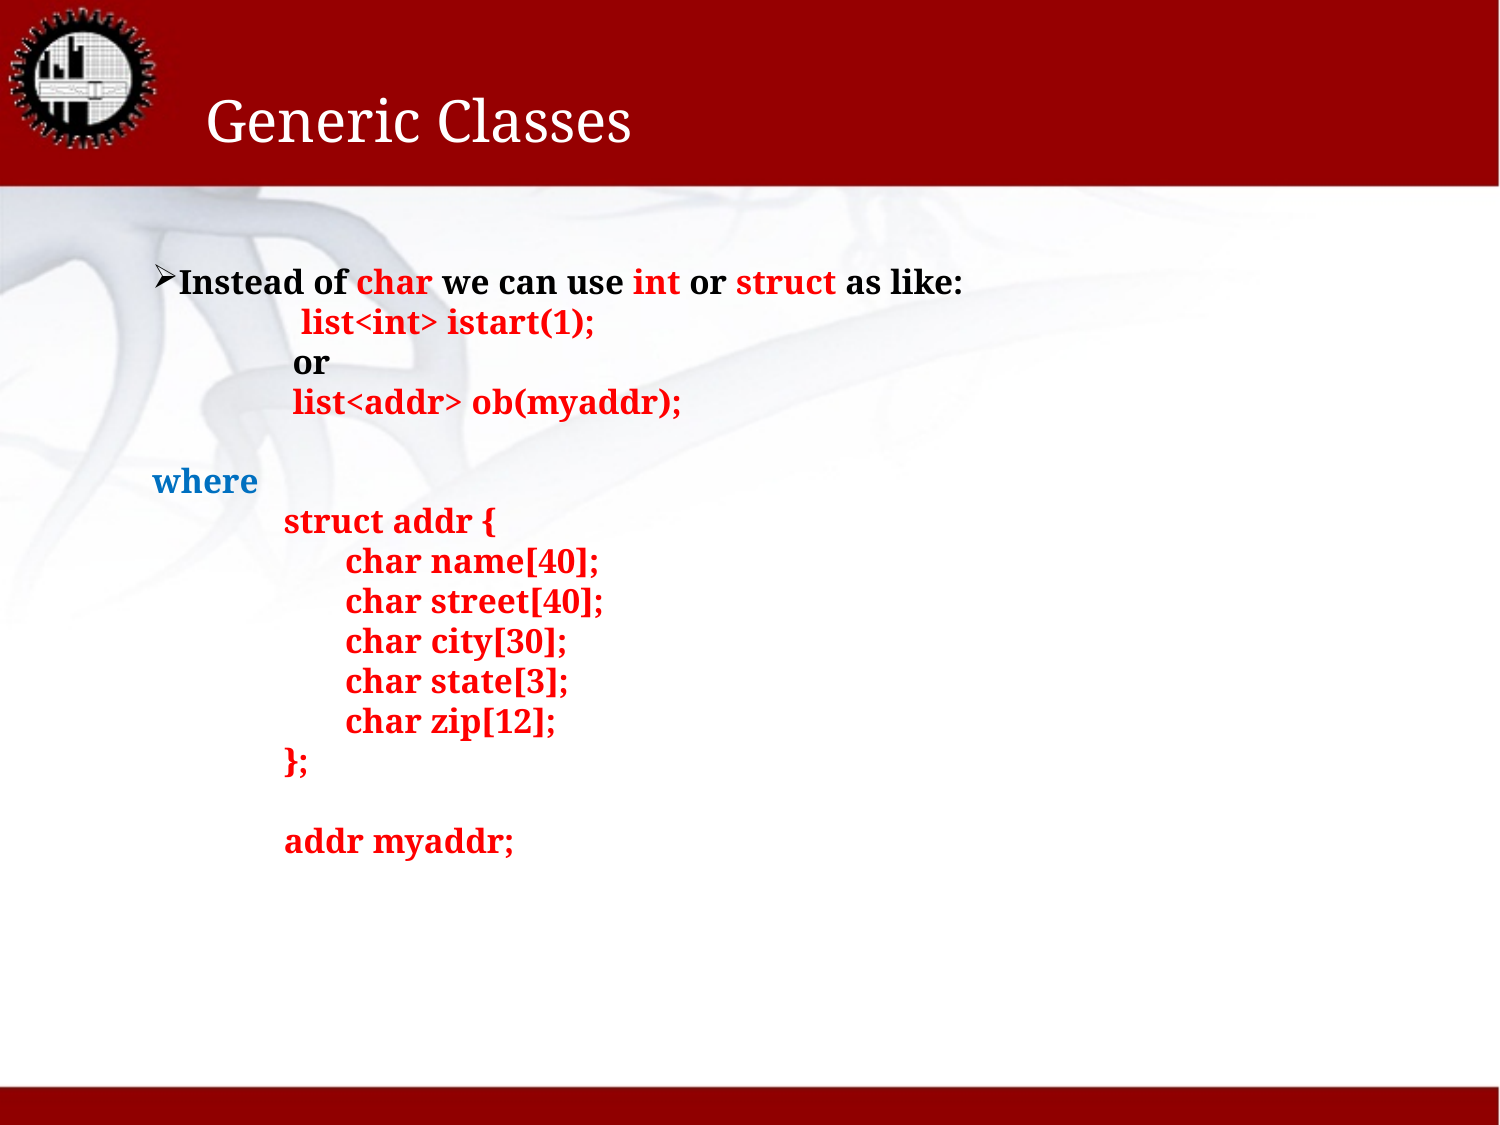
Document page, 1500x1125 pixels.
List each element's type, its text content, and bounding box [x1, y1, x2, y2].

picture [0, 0, 1500, 1125]
title Generic Classes [174, 37, 1450, 163]
text_box Instead of char we can use int or struct as like: list<int> istart(1); or list<addr> ob(myaddr); where struct addr { char name[40]; char street[40]; char city[30]; char state[3]; char zip[12]; }; addr myaddr; [62, 253, 1425, 868]
